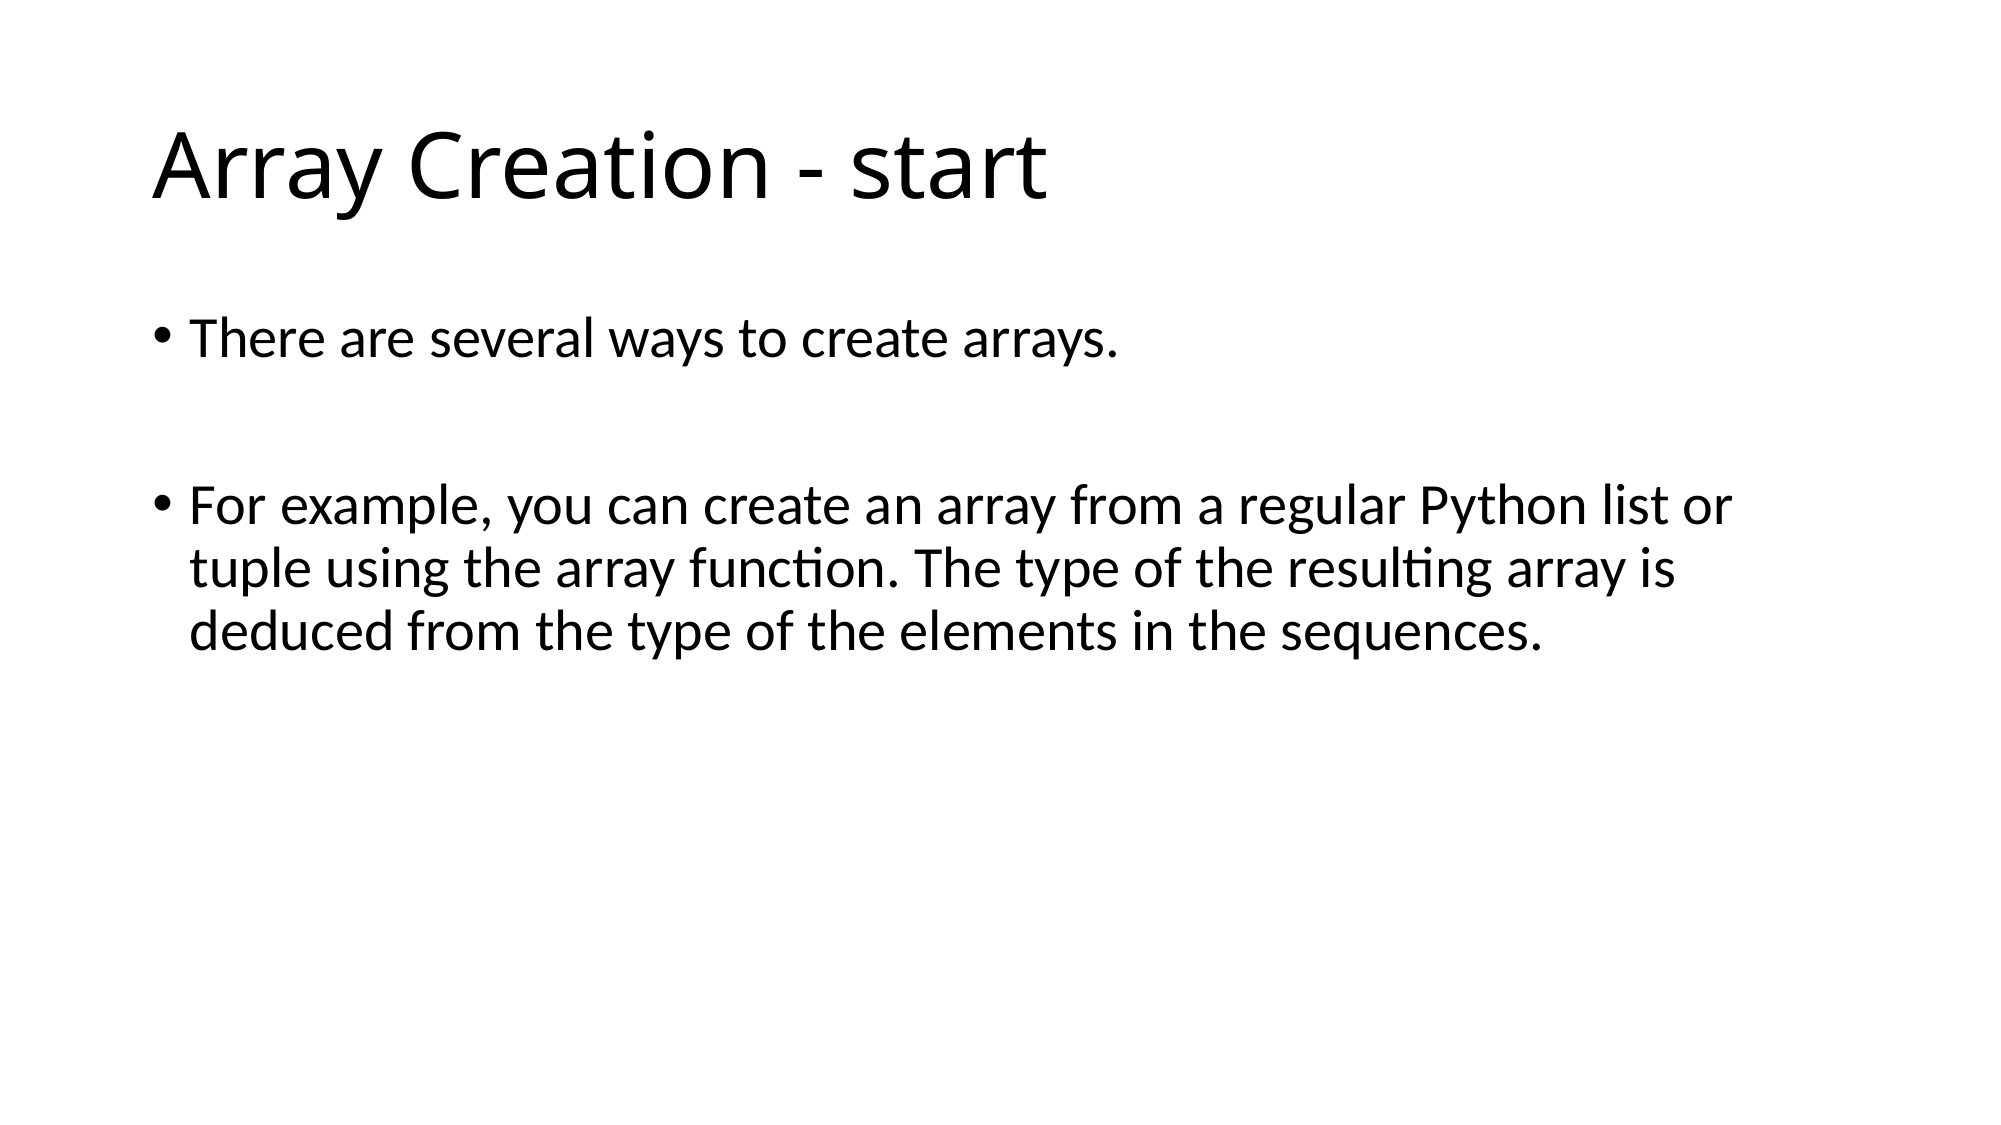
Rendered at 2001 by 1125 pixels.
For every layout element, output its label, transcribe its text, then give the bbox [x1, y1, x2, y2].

list There are several ways to create arrays. For example, you can create an array from a regular Python list or tuple using the array function. The type of the resulting array is deduced from the type of the elements in the sequences. [137, 299, 1863, 1014]
title Array Creation - start [137, 59, 1863, 278]
